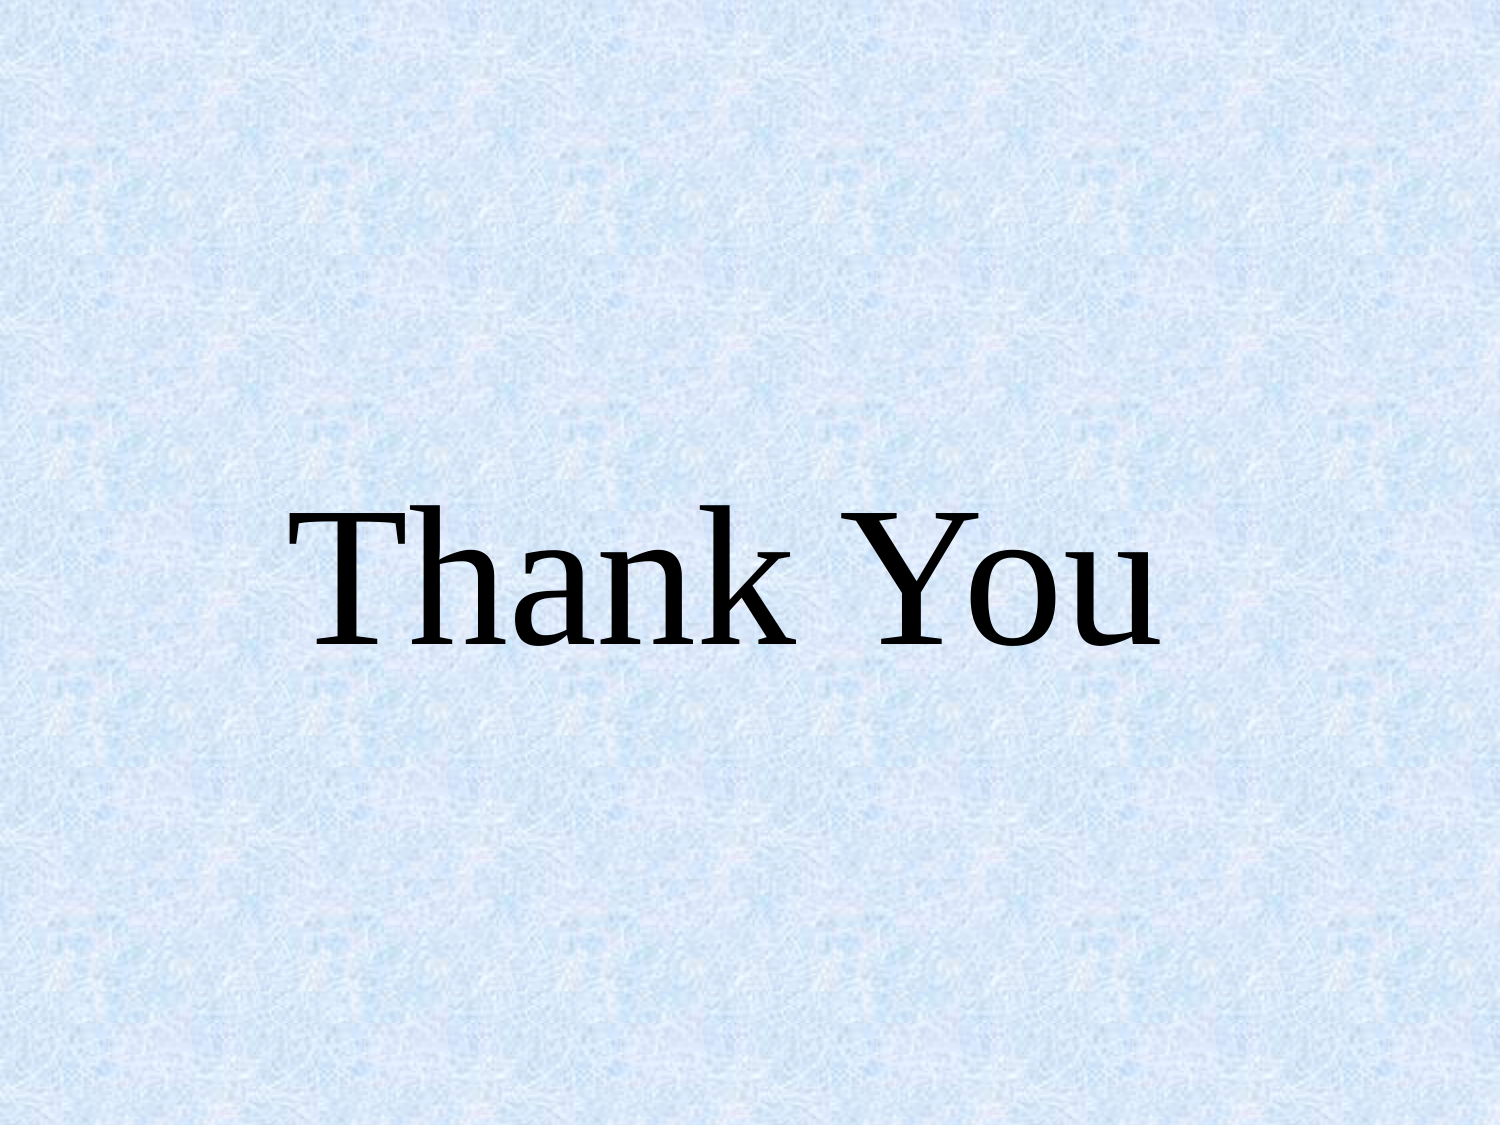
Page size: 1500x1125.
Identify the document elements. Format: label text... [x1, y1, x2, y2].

text_box Thank You [237, 437, 1213, 693]
picture [0, 0, 1500, 1125]
